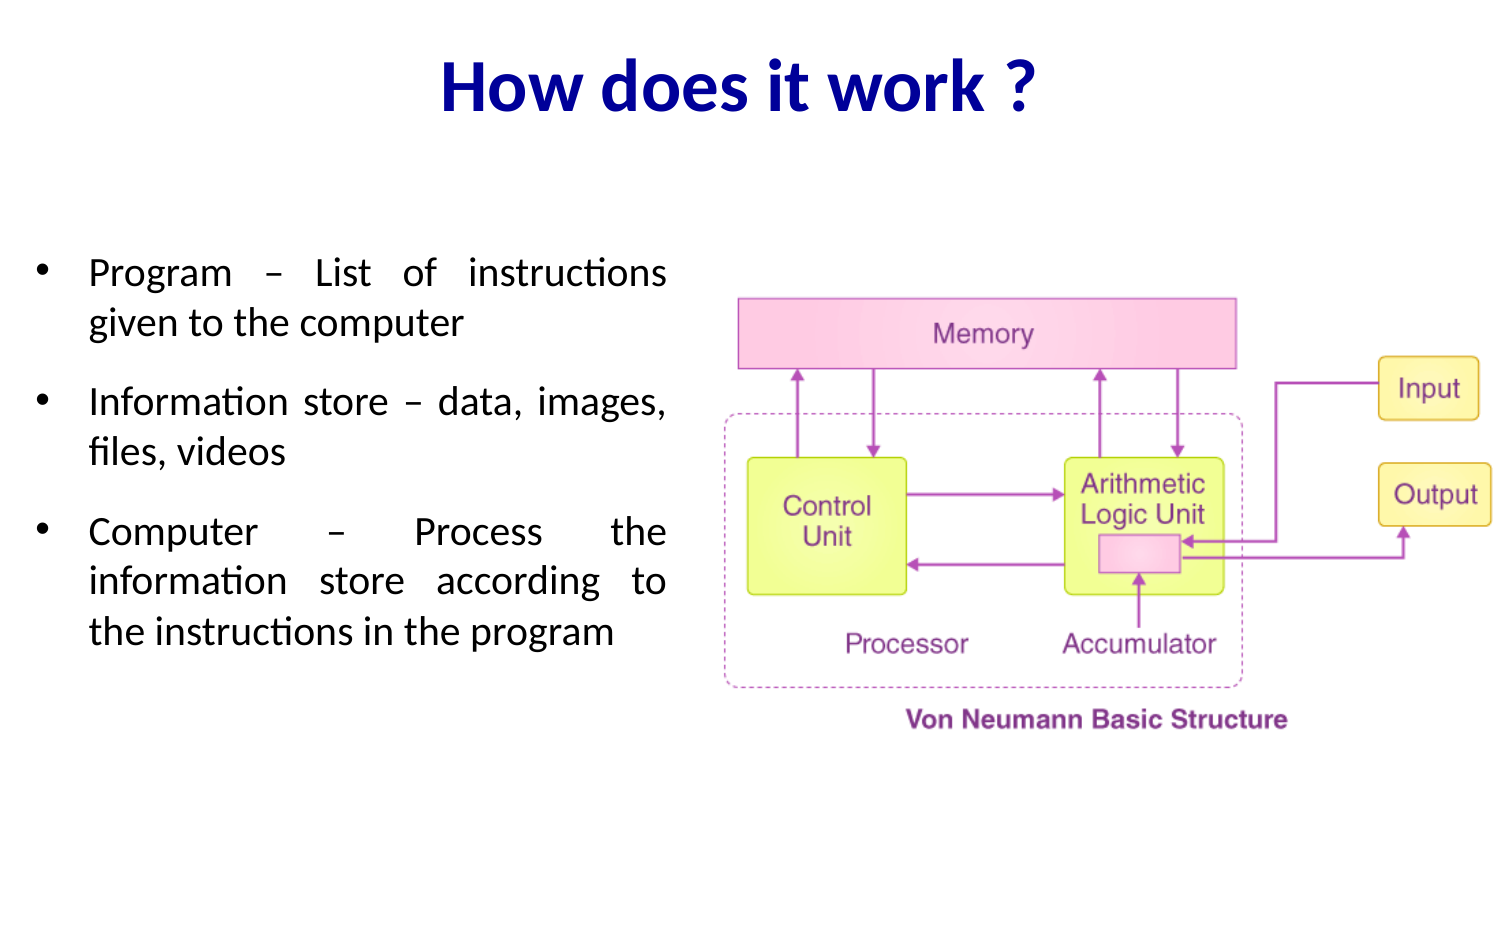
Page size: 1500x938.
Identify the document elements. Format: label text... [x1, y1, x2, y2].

title How does it work ? [130, 17, 1348, 146]
picture [714, 279, 1500, 758]
list Program – List of instructions given to the computer Information store – data, images, files, videos Computer – Process the information store according to the instructions in the program [17, 244, 668, 427]
